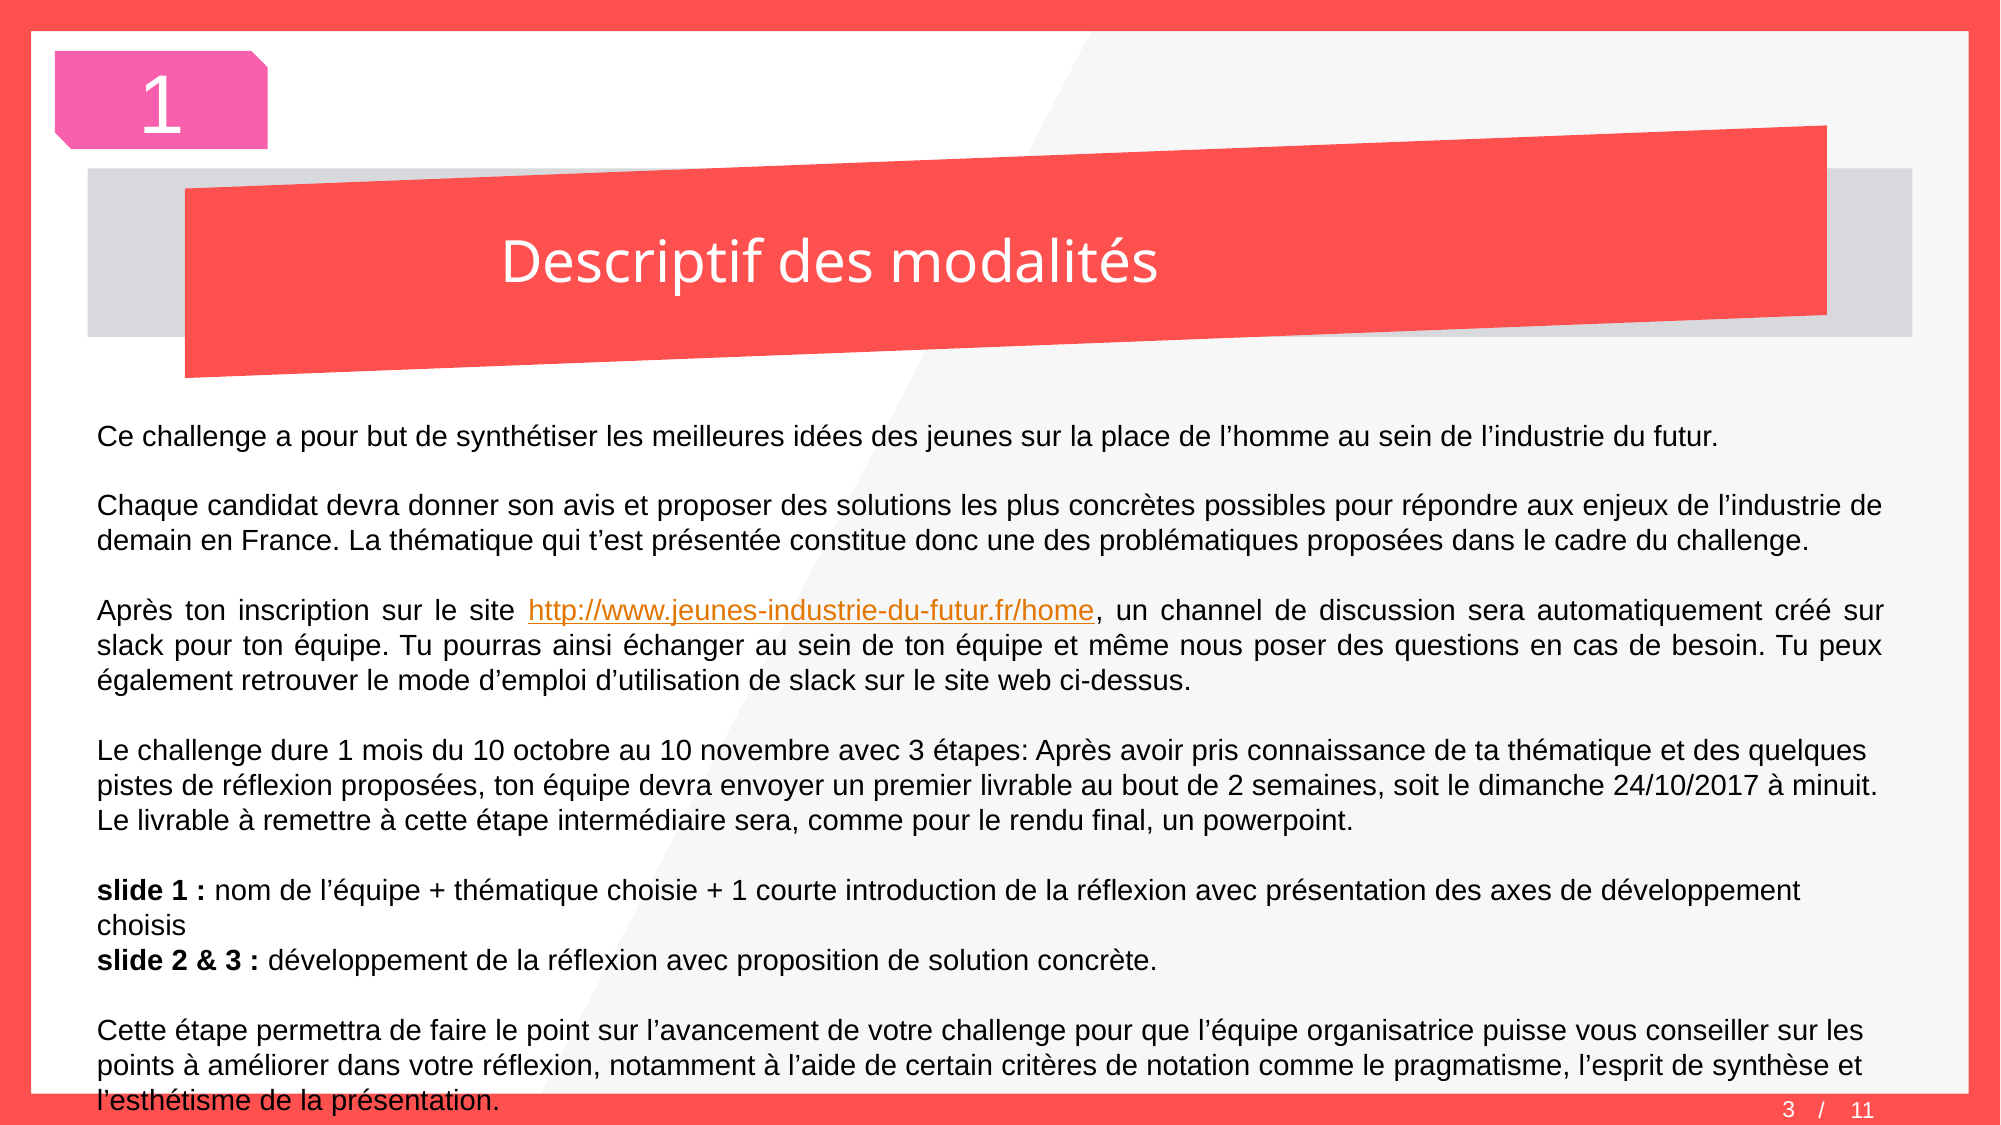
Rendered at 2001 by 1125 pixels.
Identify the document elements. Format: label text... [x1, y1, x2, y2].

text_box Descriptif des modalités [182, 123, 1829, 381]
text_box 1 [52, 48, 270, 152]
footer / 11 [1803, 1095, 2000, 1123]
text_box Ce challenge a pour but de synthétiser les meilleures idées des jeunes sur la place de l’homme au sein de l’industrie du futur. Chaque candidat devra donner son avis et proposer des solutions les plus concrètes possibles pour répondre aux enjeux de l’industrie de demain en France. La thématique qui t’est présentée constitue donc une des problématiques proposées dans le cadre du challenge. Après ton inscription sur le site http://www.jeunes-industrie-du-futur.fr/home, un channel de discussion sera automatiquement créé sur slack pour ton équipe. Tu pourras ainsi échanger au sein de ton équipe et même nous poser des questions en cas de besoin. Tu peux également retrouver le mode d’emploi d’utilisation de slack sur le site web ci-dessus. Le challenge dure 1 mois du 10 octobre au 10 novembre avec 3 étapes: Après avoir pris connaissance de ta thématique et des quelques pistes de réflexion proposées, ton équipe devra envoyer un premier livrable au bout de 2 semaines, soit le dimanche 24/10/2017 à minuit. Le livrable à remettre à cette étape intermédiaire sera, comme pour le rendu final, un powerpoint. slide 1 : nom de l’équipe + thématique choisie + 1 courte introduction de la réflexion avec présentation des axes de développement choisis slide 2 & 3 : développement de la réflexion avec proposition de solution concrète. Cette étape permettra de faire le point sur l’avancement de votre challenge pour que l’équipe organisatrice puisse vous conseiller sur les points à améliorer dans votre réflexion, notamment à l’aide de certain critères de notation comme le pragmatisme, l’esprit de synthèse et l’esthétisme de la présentation. [68, 395, 1915, 1073]
slide_number 3 [1422, 1098, 1810, 1125]
text_box [1282, 166, 1915, 339]
text_box [85, 166, 690, 339]
